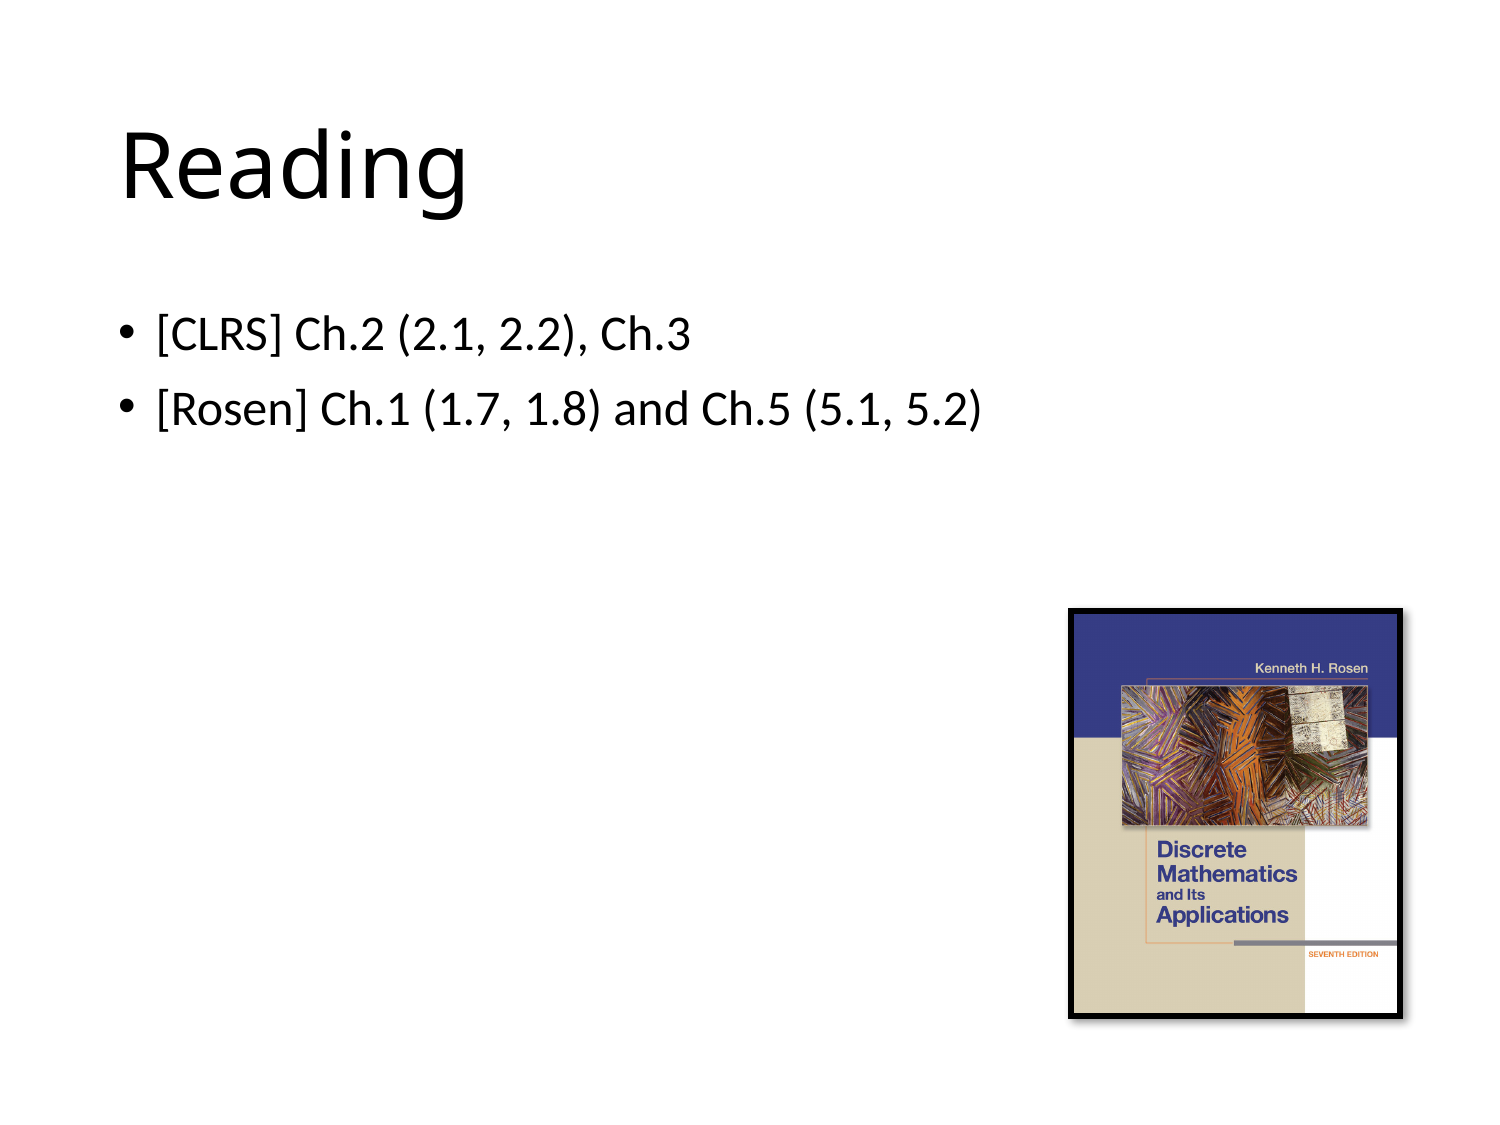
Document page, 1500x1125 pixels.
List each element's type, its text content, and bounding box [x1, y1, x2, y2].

title Reading [103, 59, 1397, 278]
list [CLRS] Ch.2 (2.1, 2.2), Ch.3 [Rosen] Ch.1 (1.7, 1.8) and Ch.5 (5.1, 5.2) [103, 299, 1397, 1014]
picture [1073, 613, 1397, 1014]
